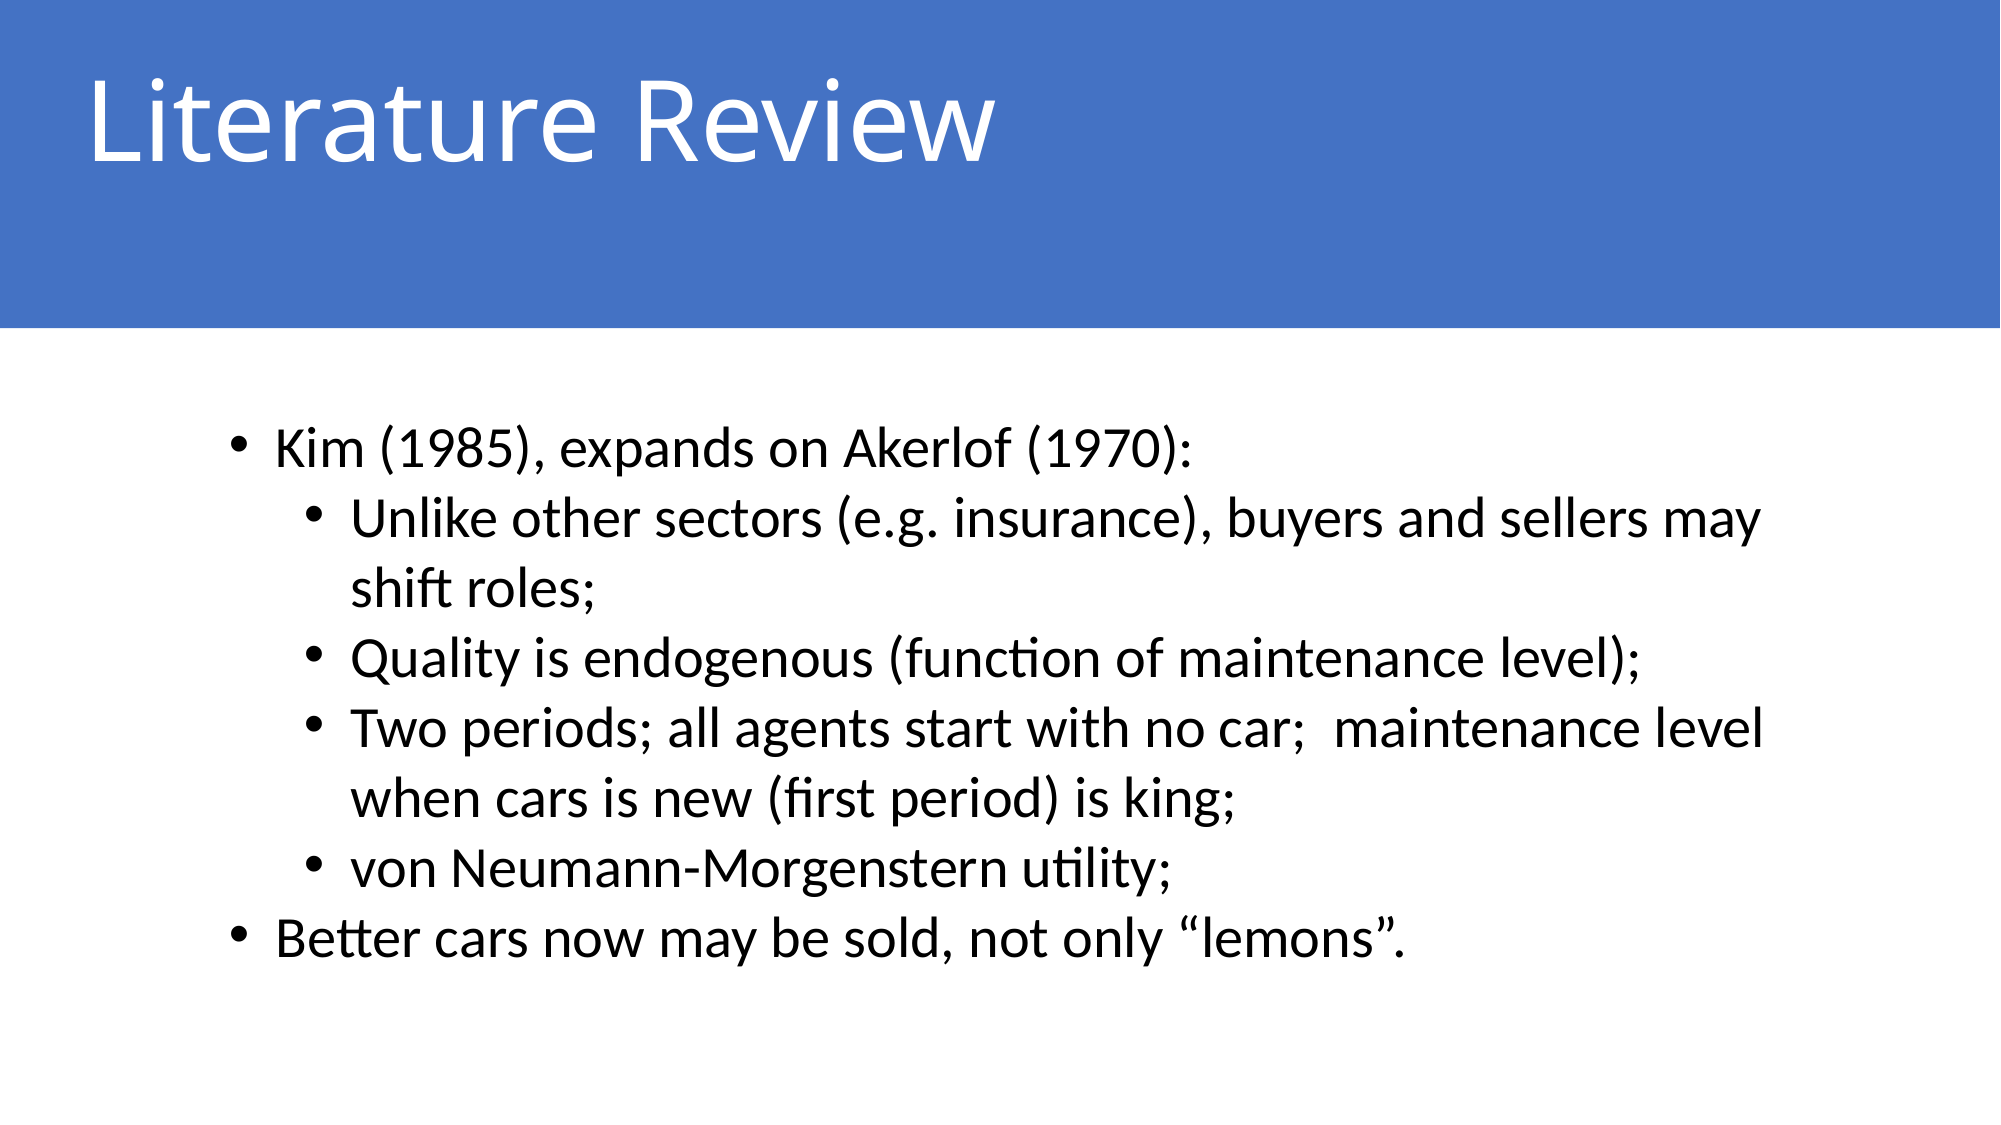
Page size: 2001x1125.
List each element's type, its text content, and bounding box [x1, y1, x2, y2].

text_box [0, 0, 2000, 329]
title Literature Review [69, 40, 1795, 194]
text_box Kim (1985), expands on Akerlof (1970): Unlike other sectors (e.g. insurance), buyers and sellers may shift roles; Quality is endogenous (function of maintenance level); Two periods; all agents start with no car; maintenance level when cars is new (first period) is king; von Neumann-Morgenstern utility; Better cars now may be sold, not only “lemons”. [214, 401, 1786, 977]
